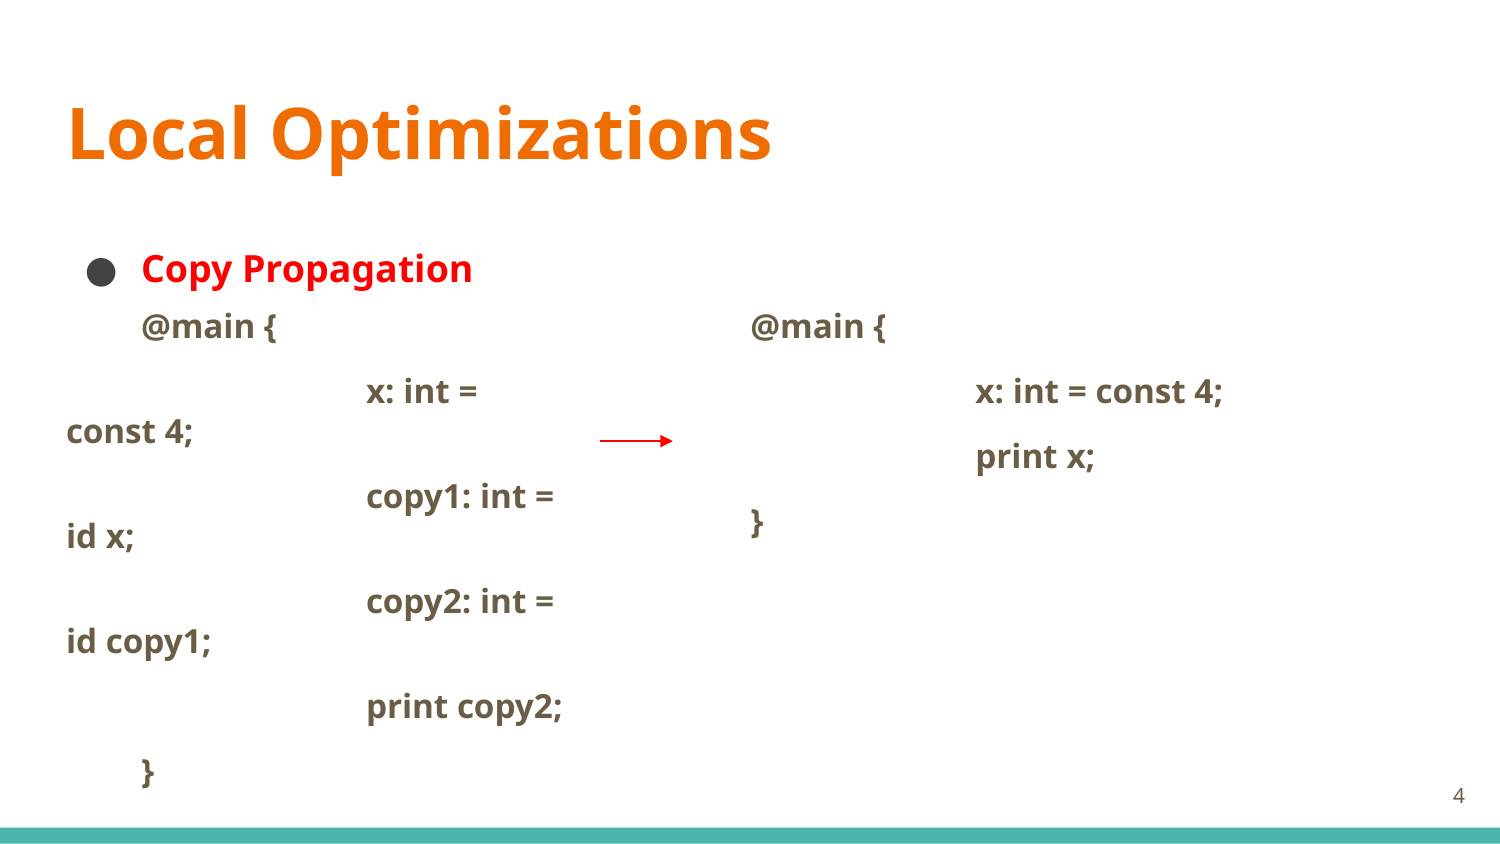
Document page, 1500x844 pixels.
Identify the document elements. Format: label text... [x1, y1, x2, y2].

list @main { x: int = const 4; copy1: int = id x; copy2: int = id copy1; print copy2; } [51, 290, 588, 750]
slide_number ‹#› [1389, 764, 1480, 830]
list @main { x: int = const 4; print x; } [660, 290, 1333, 833]
title Local Optimizations [51, 72, 1449, 189]
list Copy Propagation [51, 207, 588, 273]
